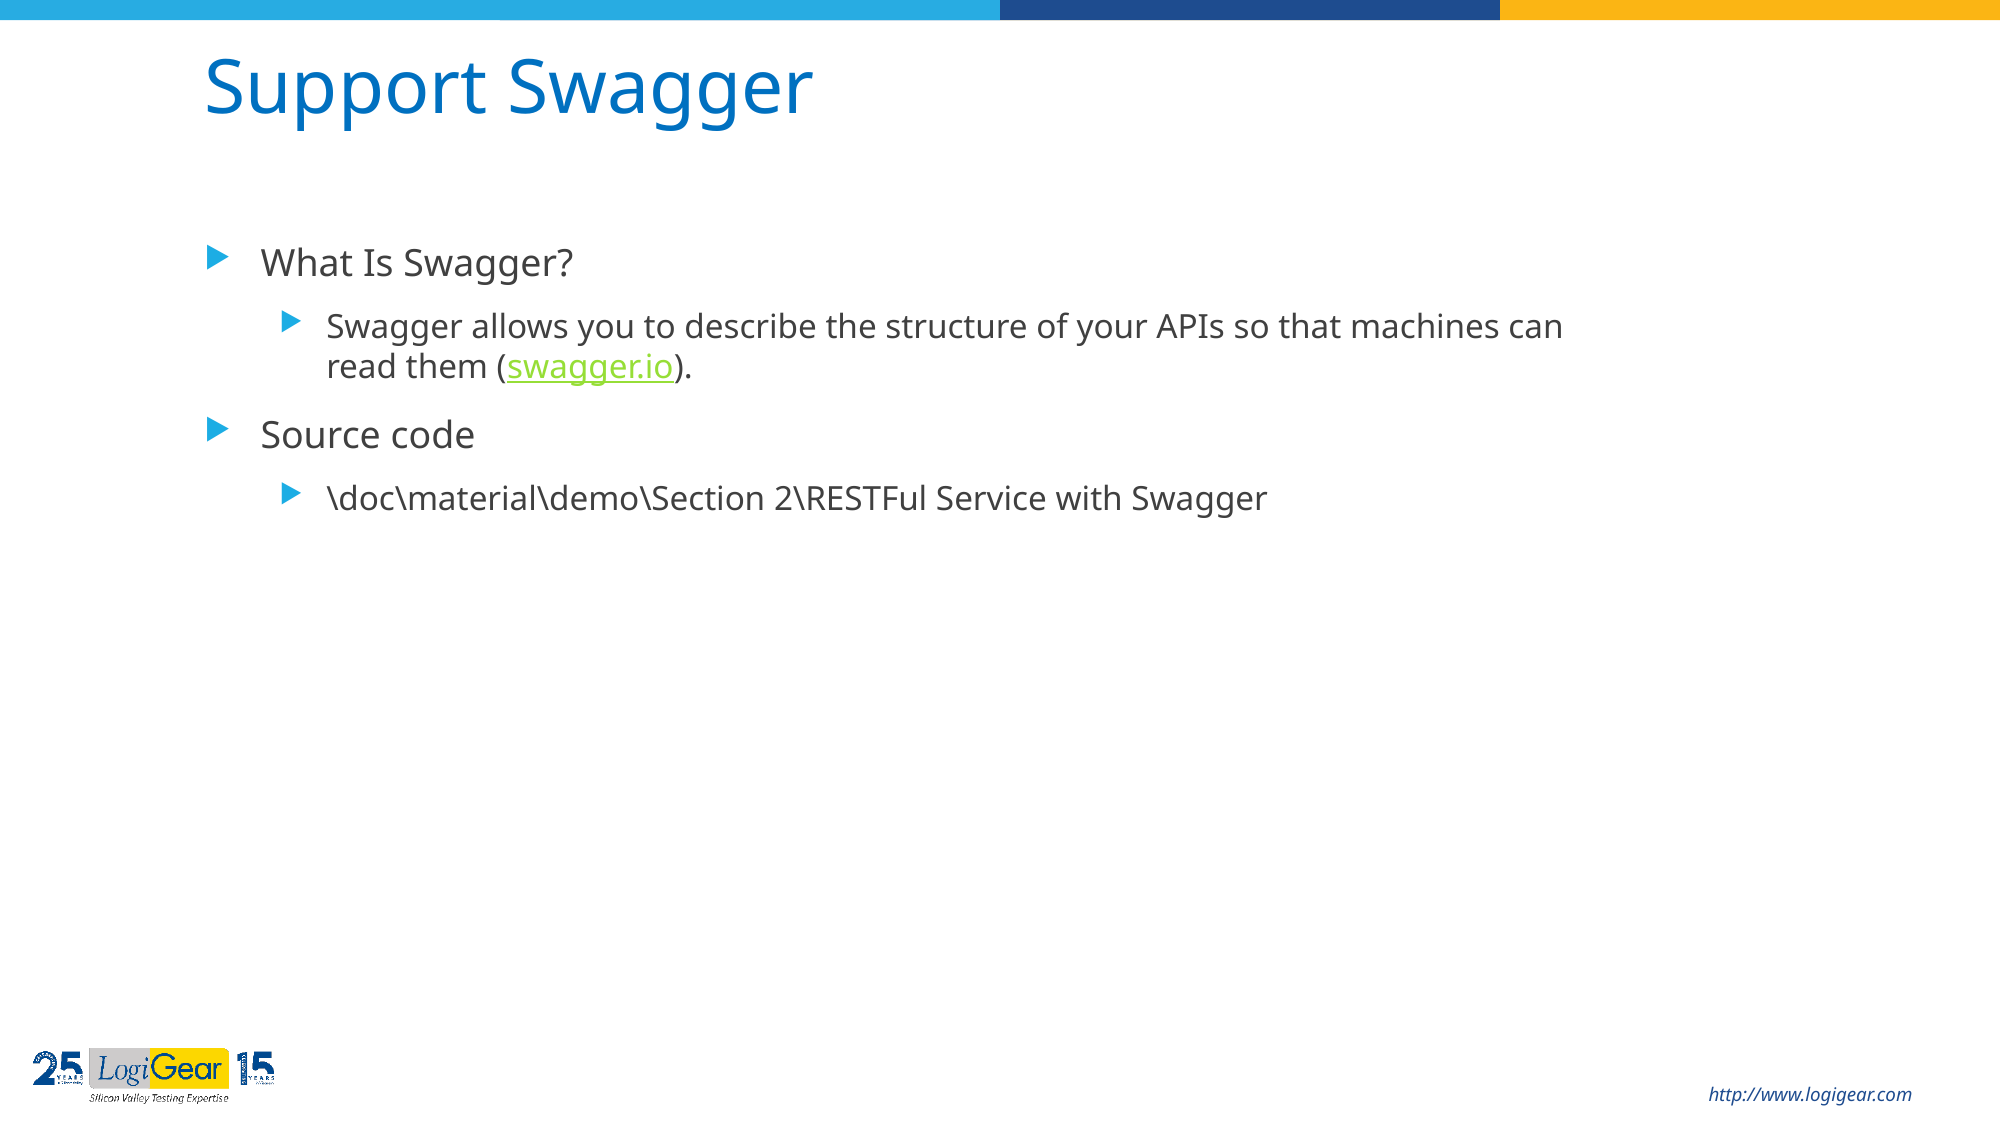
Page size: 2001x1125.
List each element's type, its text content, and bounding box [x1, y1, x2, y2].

title Support Swagger [189, 25, 1627, 142]
list What Is Swagger? Swagger allows you to describe the structure of your APIs so that machines can read them (swagger.io). Source code \doc\material\demo\Section 2\RESTFul Service with Swagger [189, 231, 1627, 619]
picture [33, 1048, 274, 1104]
